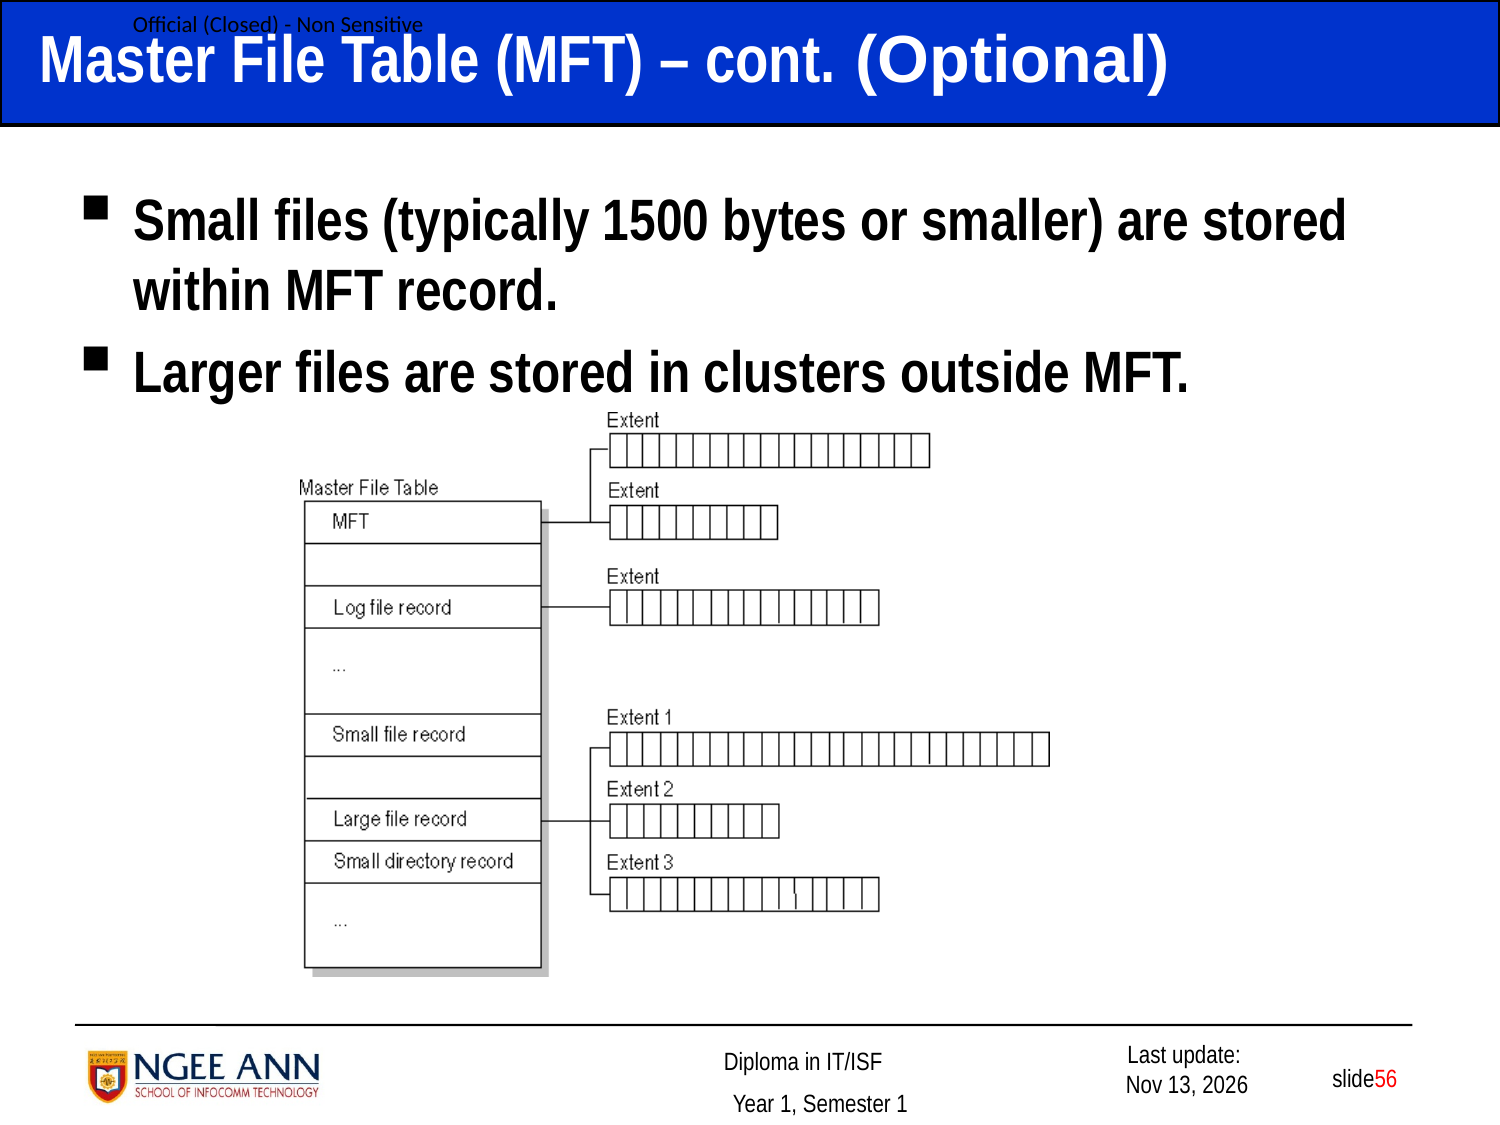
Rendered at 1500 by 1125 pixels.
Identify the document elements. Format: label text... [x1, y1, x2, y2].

picture [62, 1028, 344, 1125]
picture [299, 412, 1051, 977]
title Master File Table (MFT) – cont. (Optional) [23, 0, 1500, 115]
slide_number slide56 [1099, 1037, 1413, 1101]
list Small files (typically 1500 bytes or smaller) are stored within MFT record. Larger files are stored in clusters outside MFT. [62, 174, 1401, 1026]
